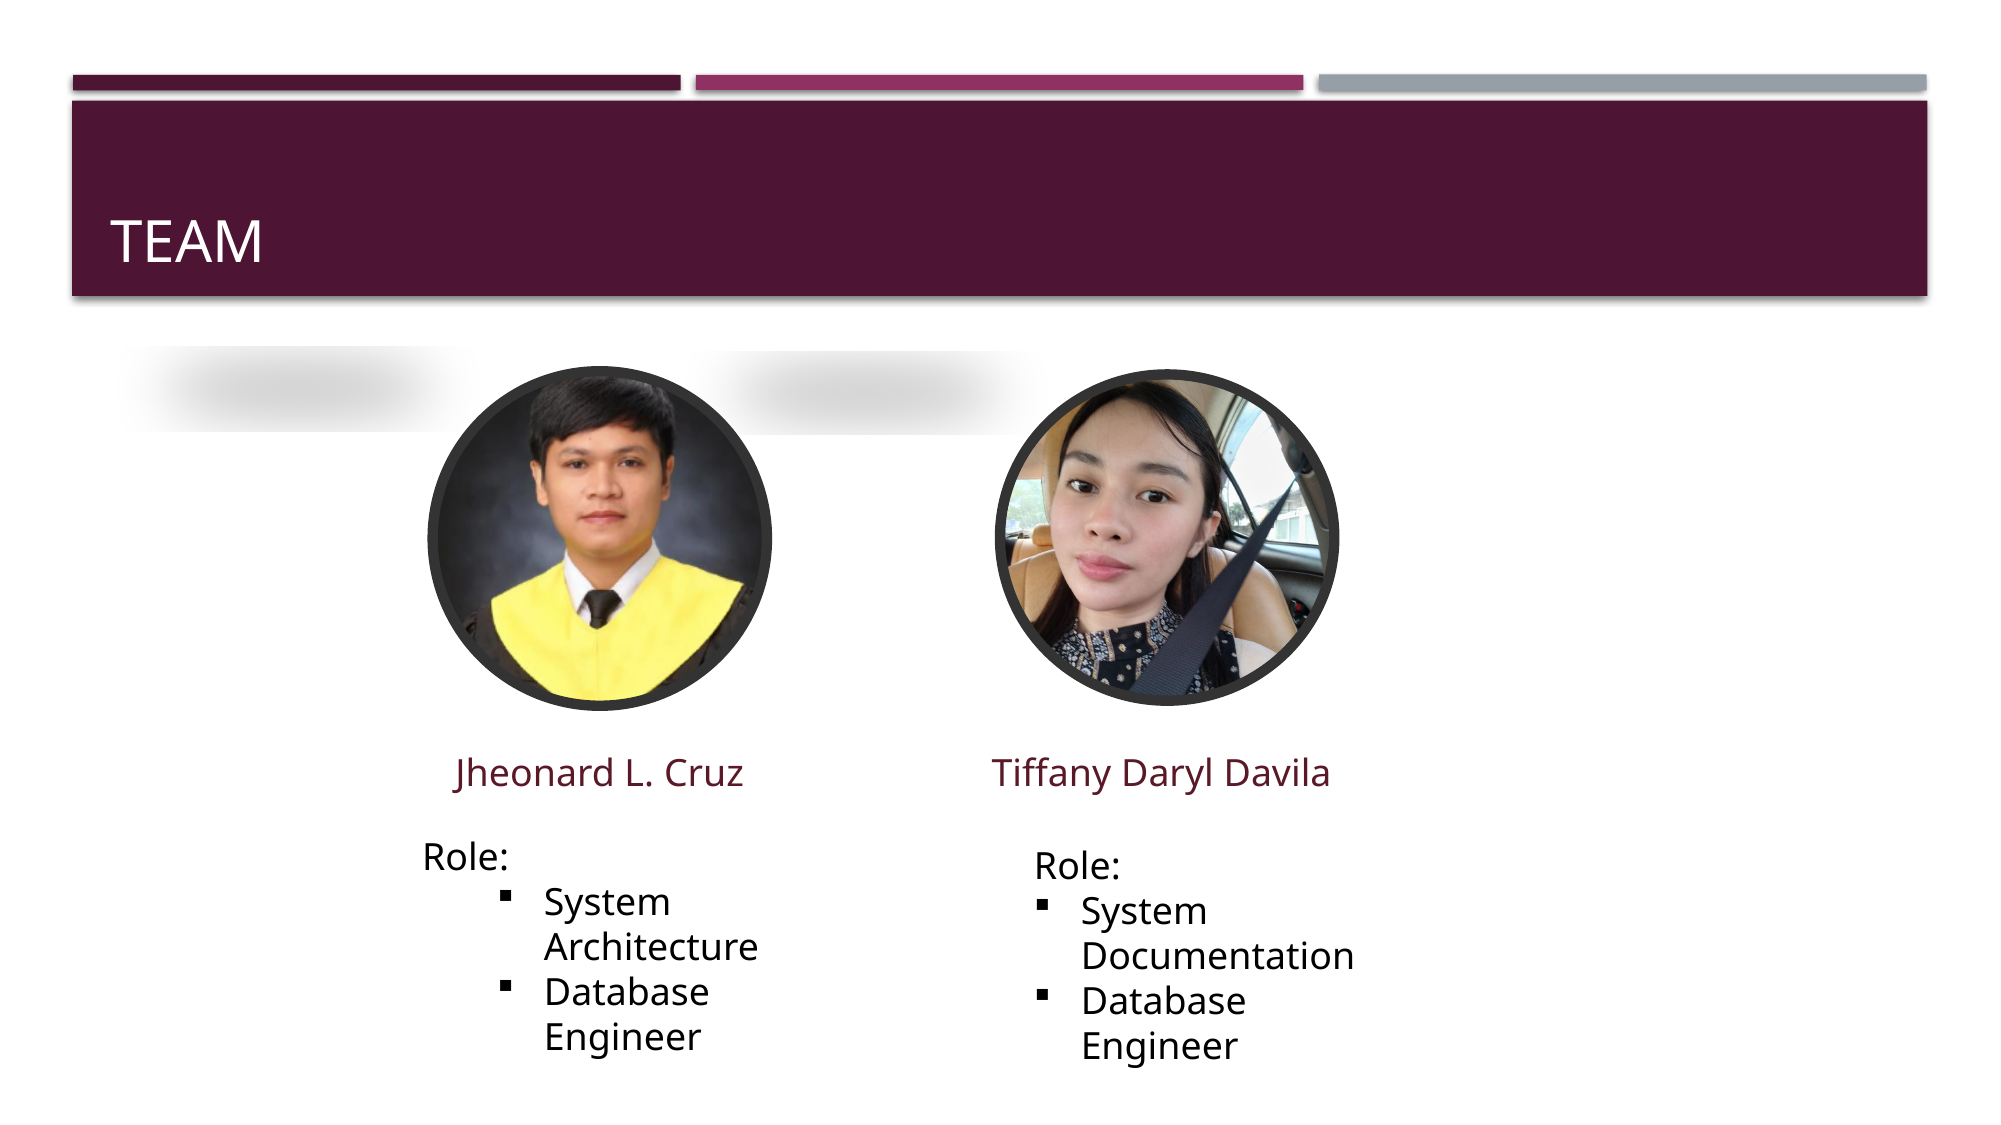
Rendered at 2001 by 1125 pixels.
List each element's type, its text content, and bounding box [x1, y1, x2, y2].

text_box Tiffany Daryl Davila [952, 741, 1371, 802]
text_box Jheonard L. Cruz [390, 741, 809, 802]
title team [95, 115, 1905, 282]
picture [999, 373, 1335, 702]
text_box Role: System Architecture Database Engineer [407, 826, 842, 1066]
picture [432, 370, 768, 707]
text_box Role: System Documentation Database Engineer [944, 834, 1379, 1120]
